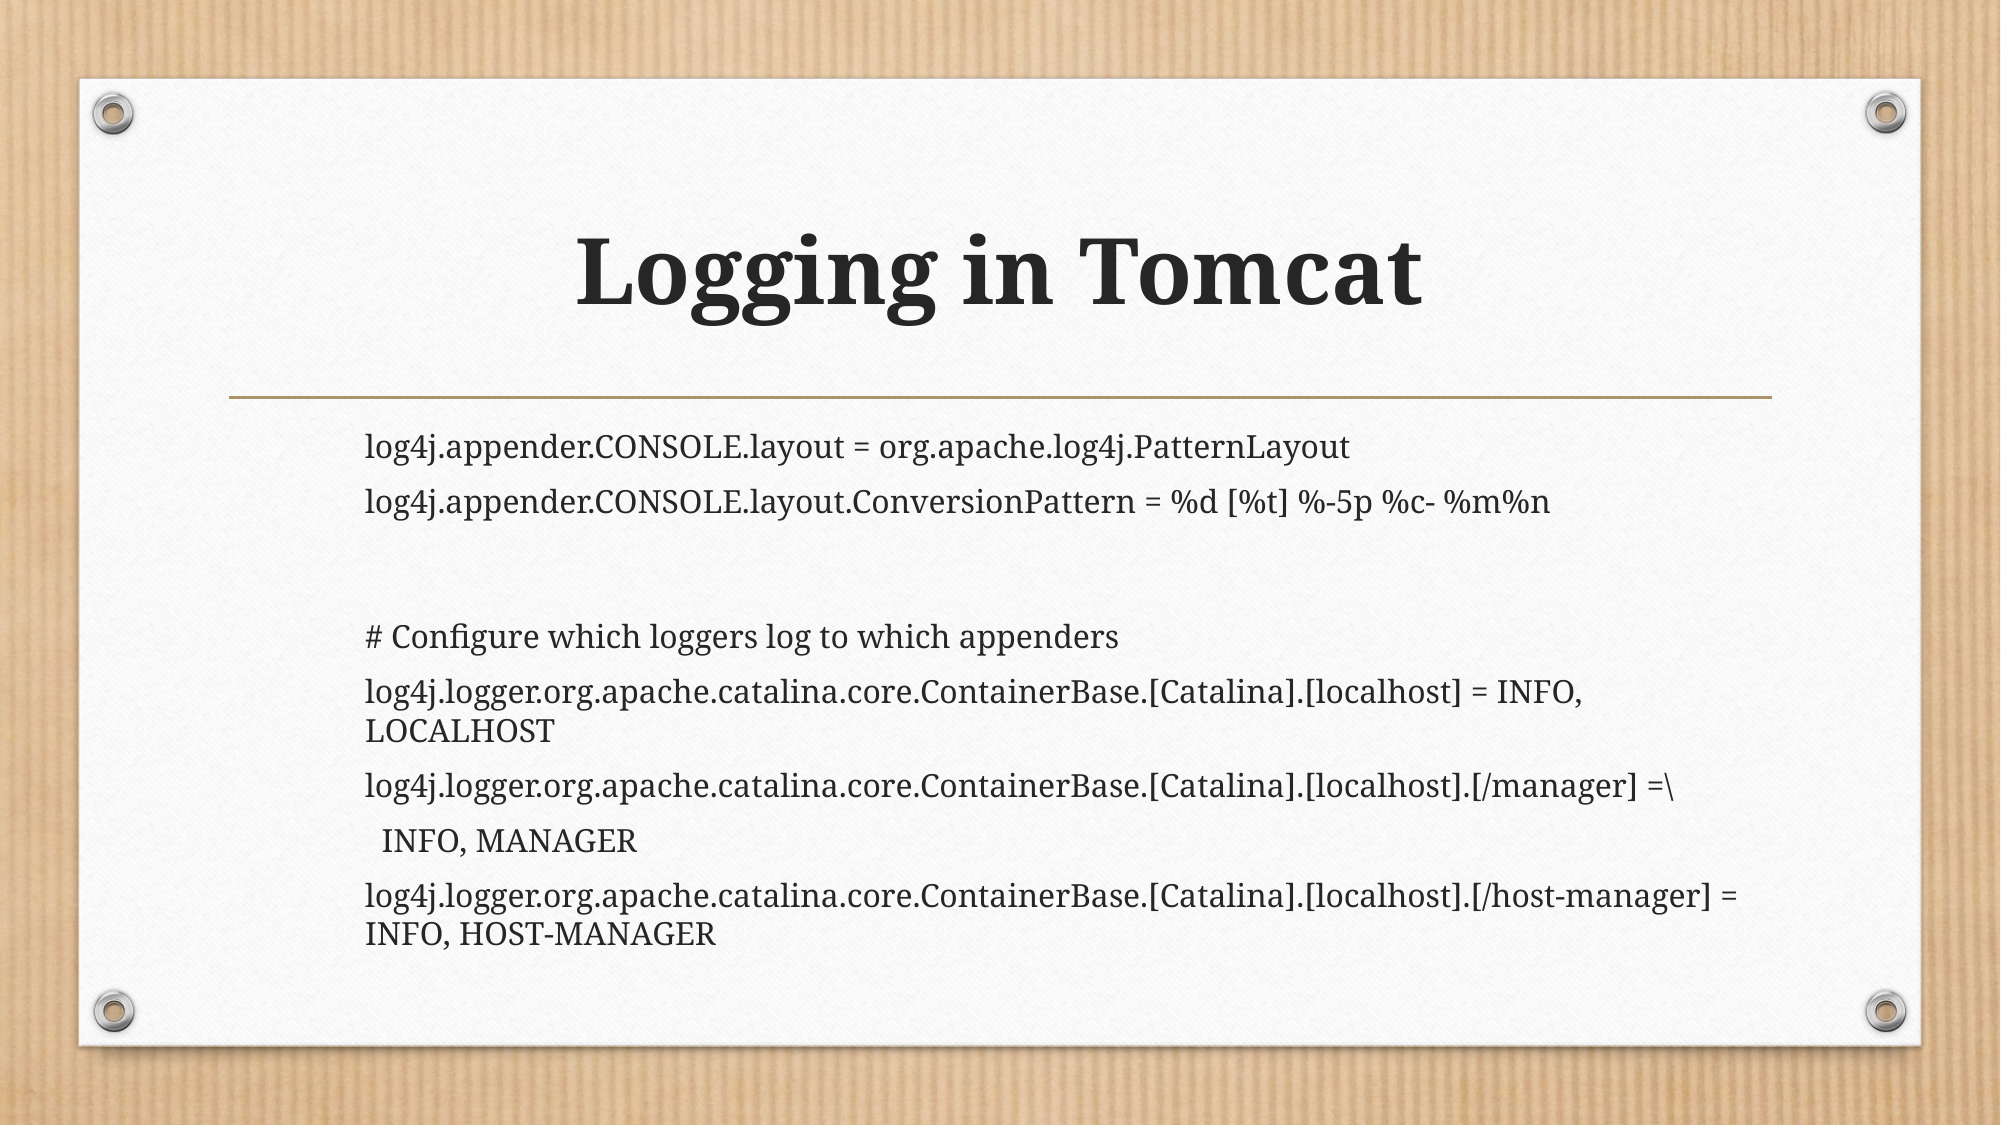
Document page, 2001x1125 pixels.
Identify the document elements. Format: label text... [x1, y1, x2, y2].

title Logging in Tomcat [212, 161, 1788, 375]
picture [0, 0, 2001, 1125]
list log4j.appender.CONSOLE.layout = org.apache.log4j.PatternLayout log4j.appender.CONSOLE.layout.ConversionPattern = %d [%t] %-5p %c- %m%n # Configure which loggers log to which appenders log4j.logger.org.apache.catalina.core.ContainerBase.[Catalina].[localhost] = INFO, LOCALHOST log4j.logger.org.apache.catalina.core.ContainerBase.[Catalina].[localhost].[/manager] =\ INFO, MANAGER log4j.logger.org.apache.catalina.core.ContainerBase.[Catalina].[localhost].[/host-manager] = INFO, HOST-MANAGER [212, 419, 1788, 964]
